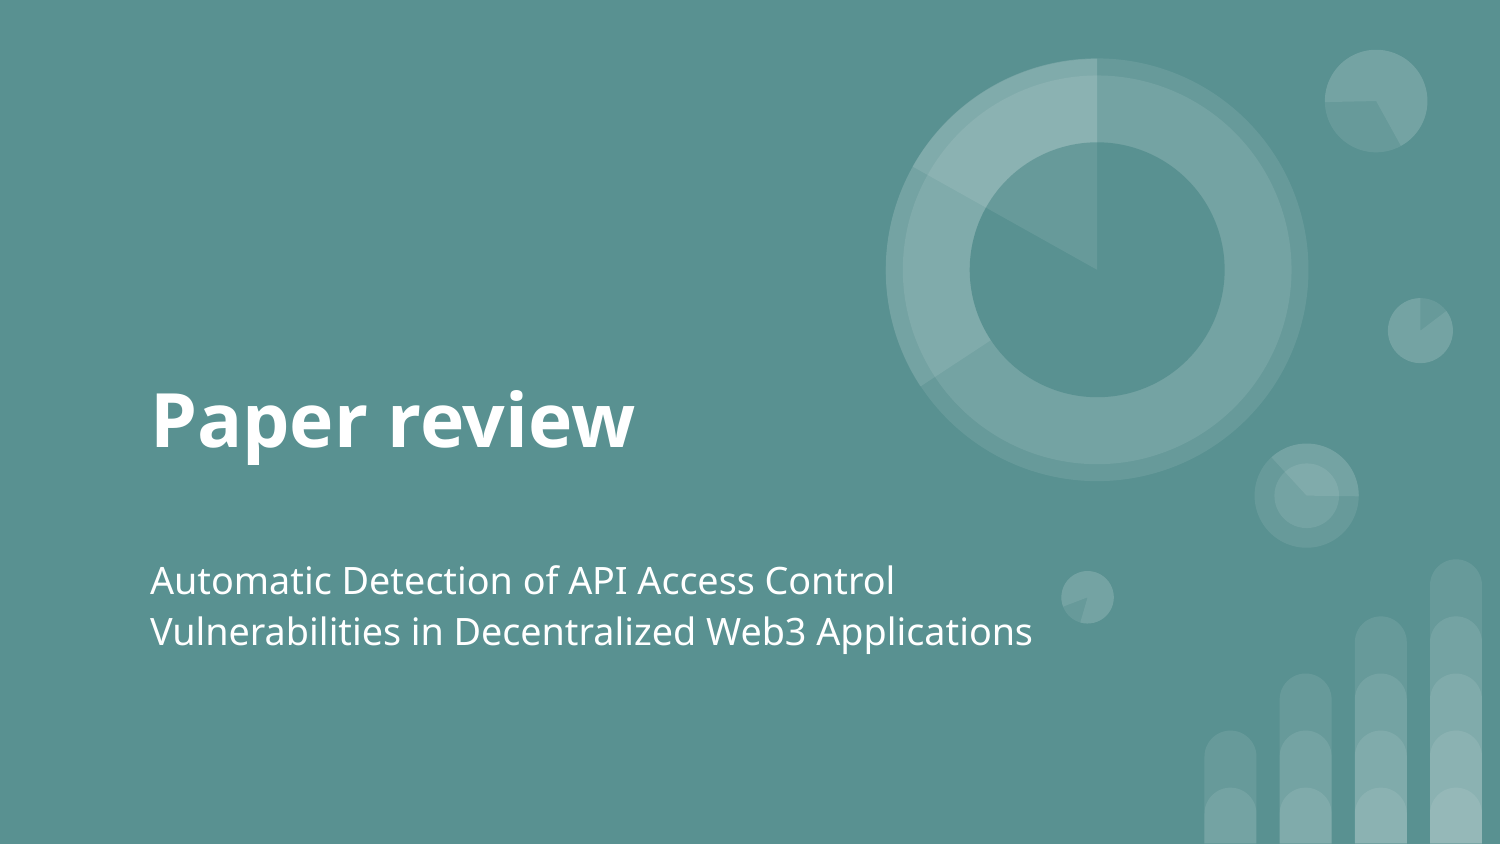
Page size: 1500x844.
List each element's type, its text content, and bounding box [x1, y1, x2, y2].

subtitle Automatic Detection of API Access Control Vulnerabilities in Decentralized Web3 Applications [135, 539, 1049, 724]
title Paper review [135, 264, 834, 539]
